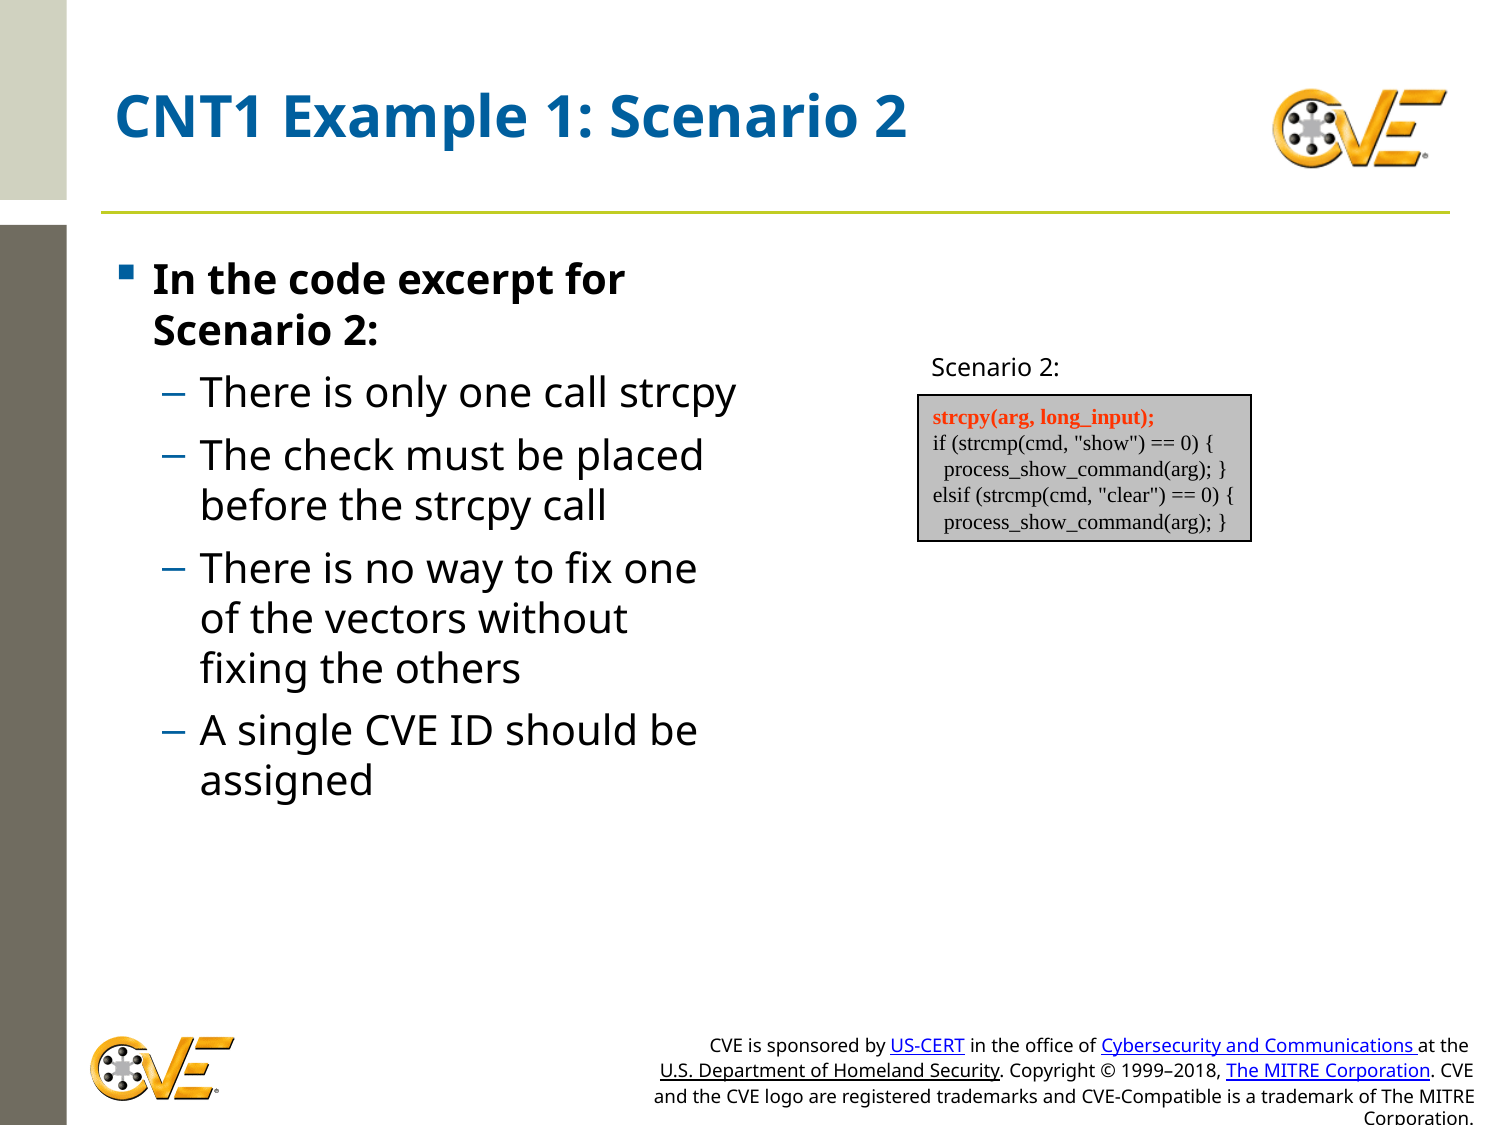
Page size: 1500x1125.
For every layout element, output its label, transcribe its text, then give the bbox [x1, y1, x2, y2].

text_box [916, 343, 1253, 543]
picture [87, 1033, 237, 1104]
title CNT1 Example 1: Scenario 2 [99, 45, 1262, 188]
list In the code excerpt for Scenario 2: There is only one call strcpy The check must be placed before the strcpy call There is no way to fix one of the vectors without fixing the others A single CVE ID should be assigned [99, 245, 763, 989]
picture [1269, 85, 1450, 172]
